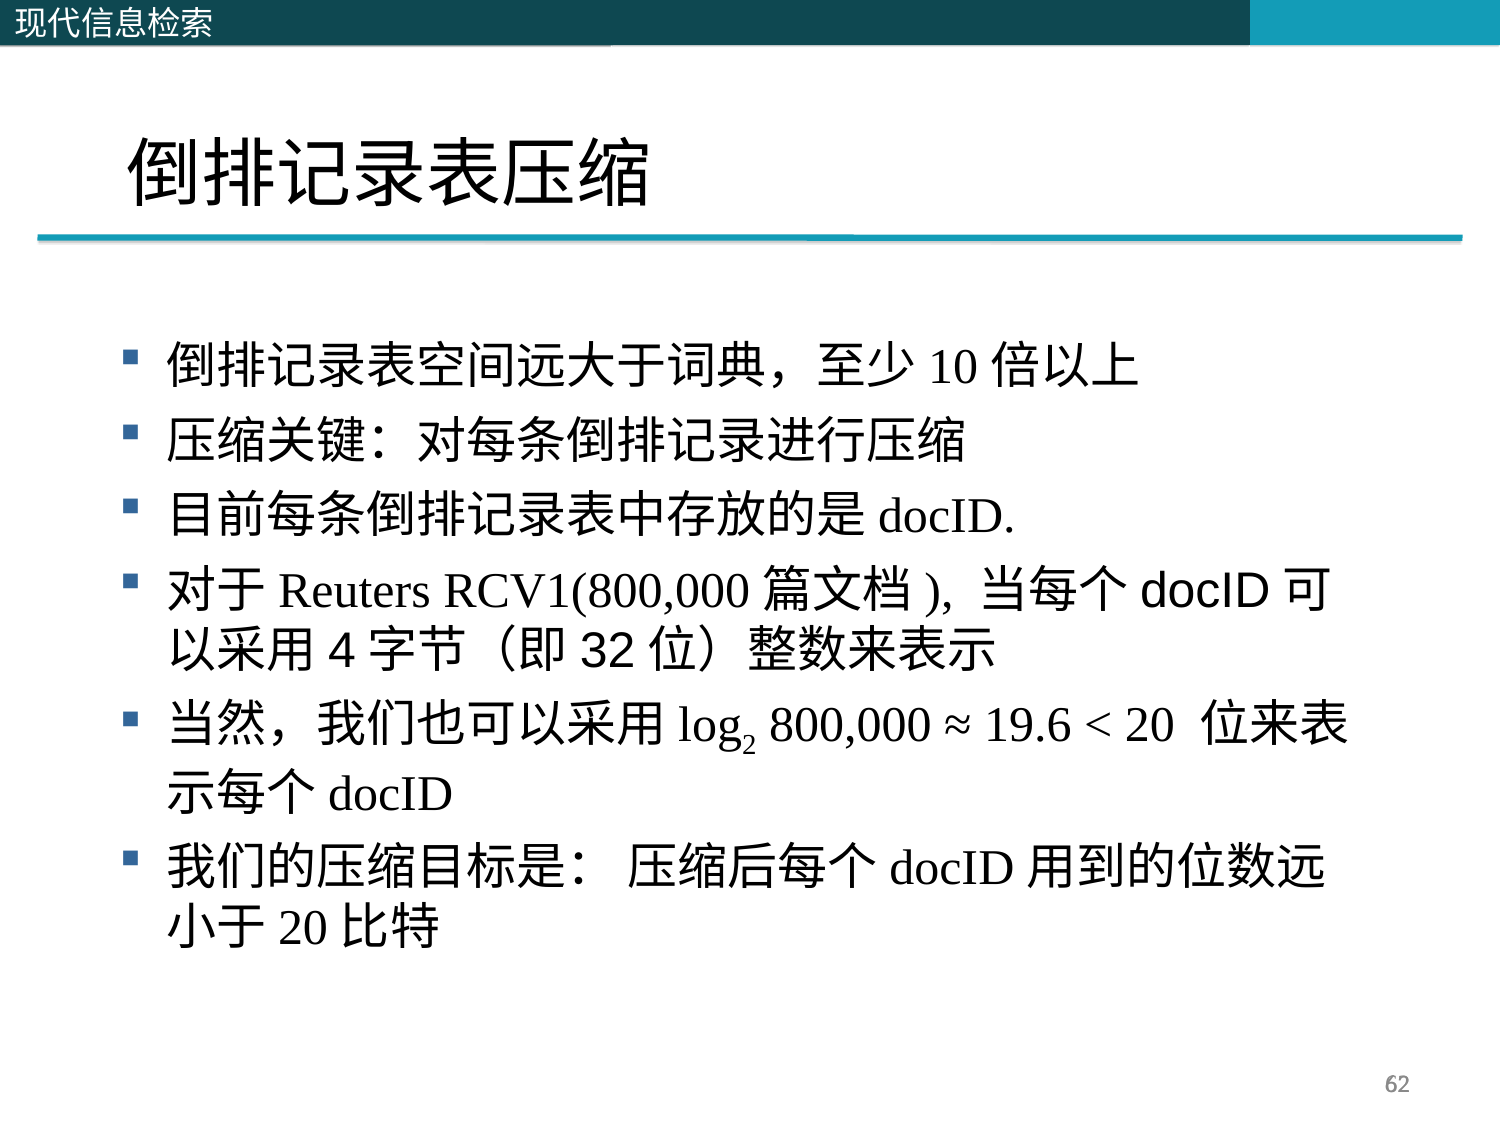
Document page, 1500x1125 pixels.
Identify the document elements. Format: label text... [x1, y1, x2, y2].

text_box 倒排记录表压缩 [112, 0, 1500, 223]
text_box [1253, 0, 1406, 50]
slide_number 62 [1074, 1062, 1425, 1103]
text_box 倒排记录表空间远大于词典，至少10倍以上 压缩关键：对每条倒排记录进行压缩 目前每条倒排记录表中存放的是docID. 对于Reuters RCV1(800,000篇文档), 当每个docID可以采用4字节（即32位）整数来表示 当然，我们也可以采用log2 800,000 ≈ 19.6 < 20 位来表示每个docID 我们的压缩目标是： 压缩后每个docID用到的位数远小于20比特 [29, 326, 1389, 998]
